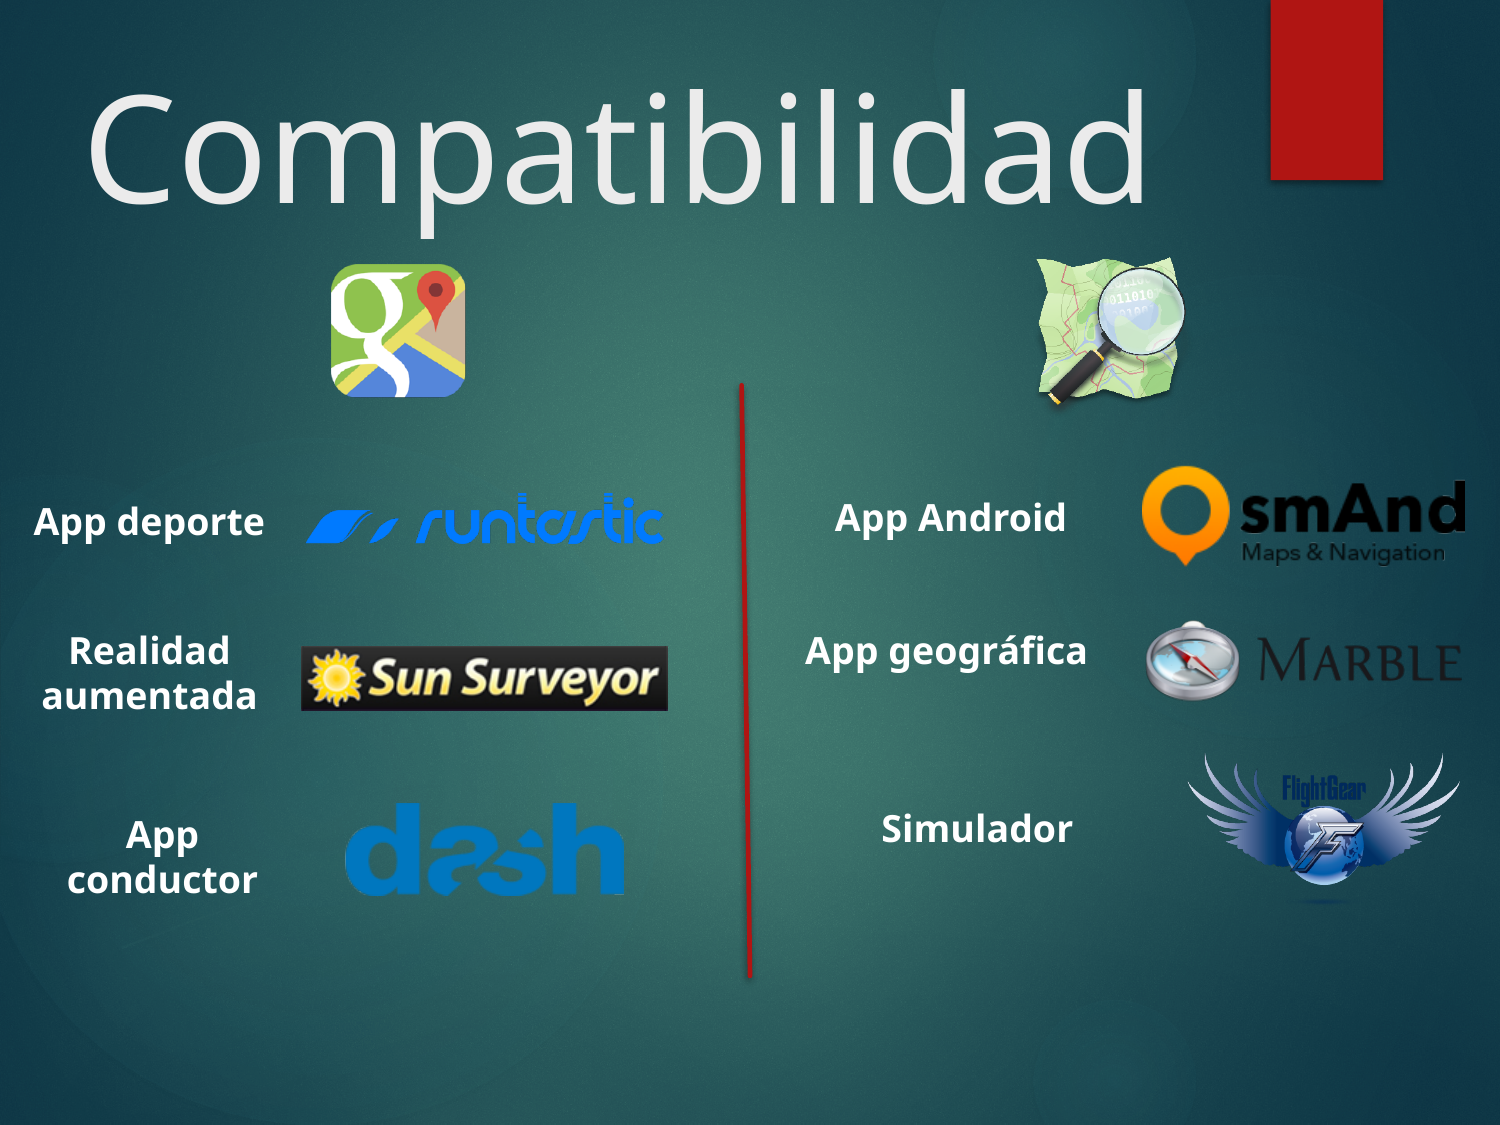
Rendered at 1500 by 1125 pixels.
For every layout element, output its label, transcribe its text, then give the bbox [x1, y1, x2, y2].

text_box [741, 385, 751, 977]
title Compatibilidad [67, 0, 1343, 242]
picture [1142, 615, 1465, 706]
picture [344, 803, 625, 896]
text_box App deporte [18, 490, 281, 551]
picture [1142, 446, 1465, 588]
text_box Realidad aumentada [17, 619, 282, 725]
picture [300, 645, 668, 711]
picture [324, 256, 472, 404]
text_box App geográfica [790, 619, 1104, 680]
picture [1182, 725, 1465, 914]
text_box App Android [820, 486, 1083, 547]
text_box Simulador [866, 797, 1089, 858]
picture [1029, 256, 1193, 420]
text_box App conductor [30, 803, 295, 909]
picture [300, 486, 668, 556]
